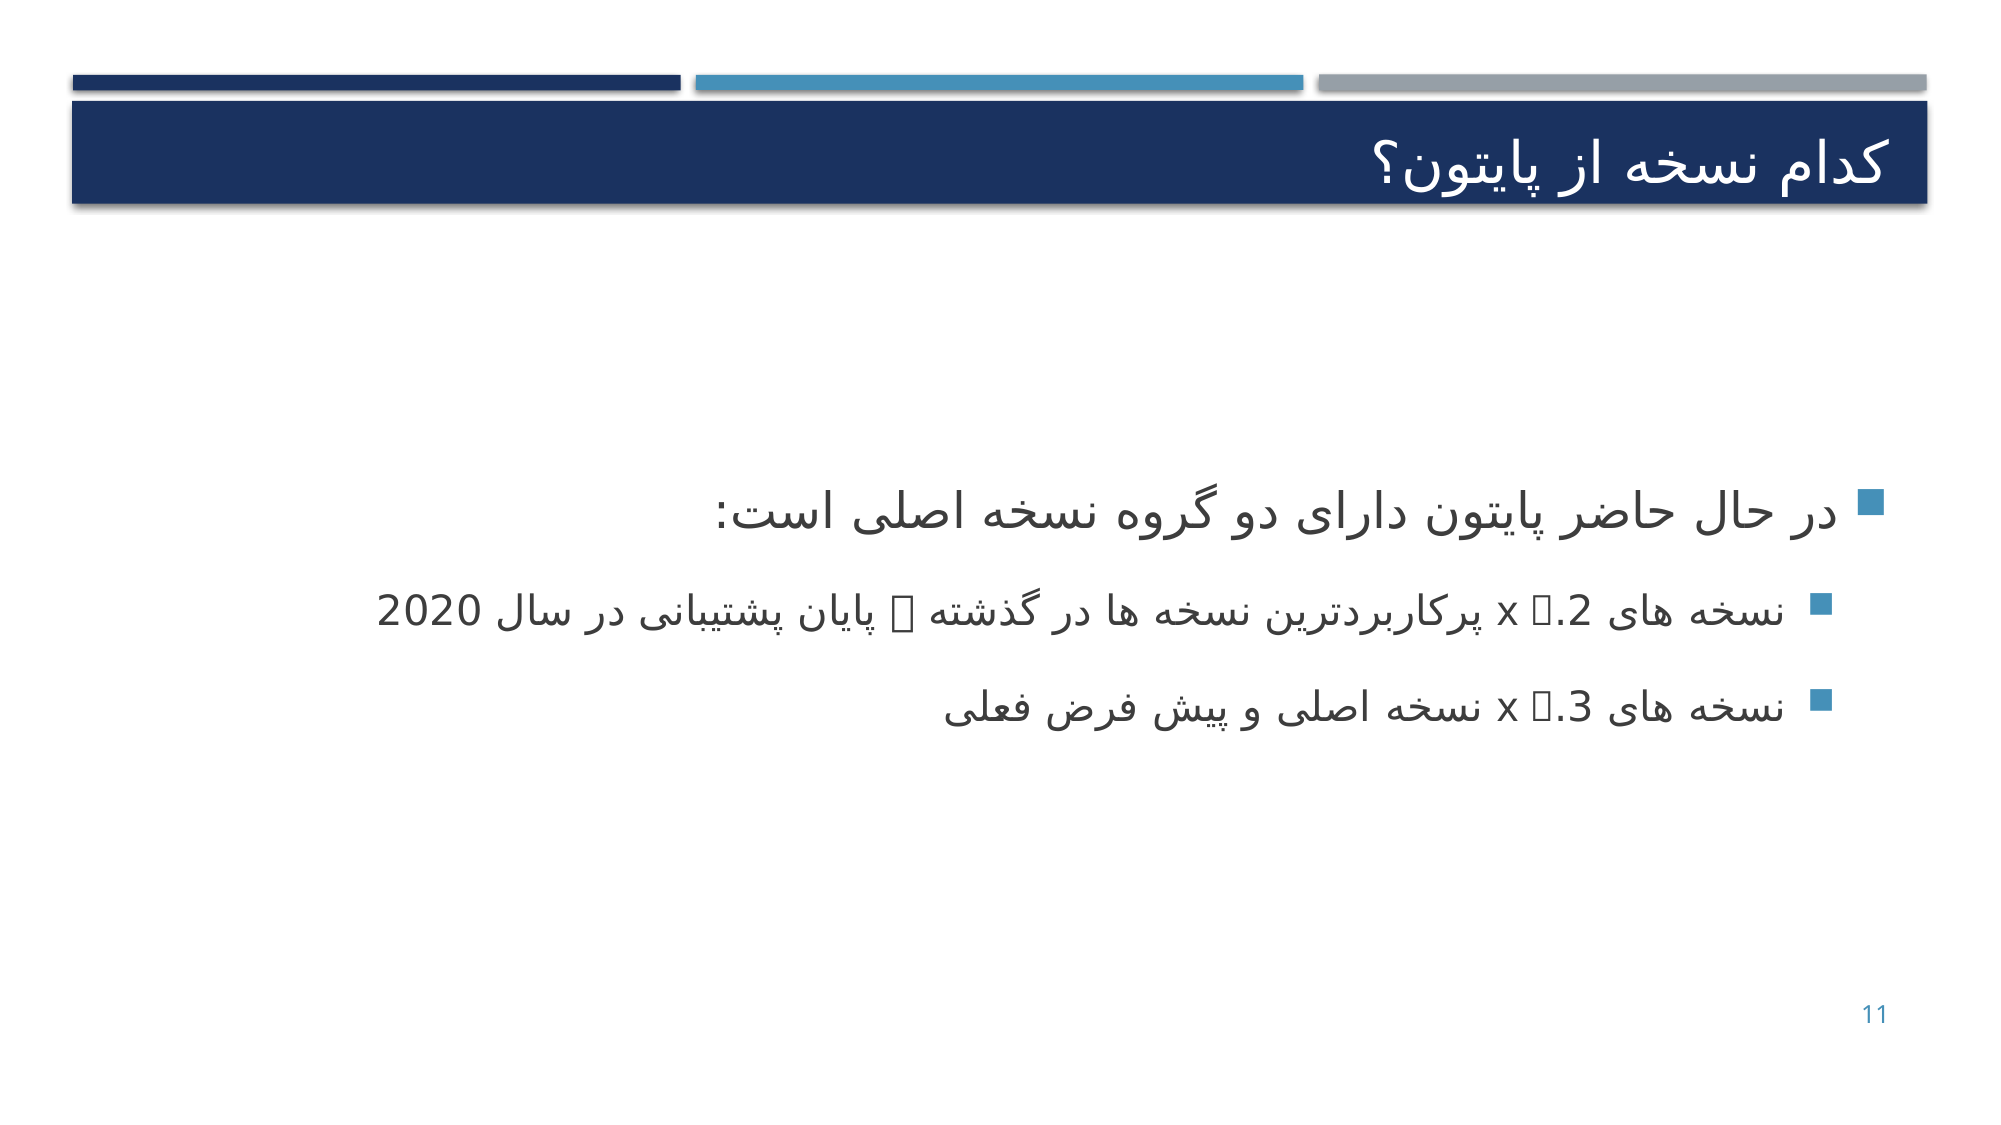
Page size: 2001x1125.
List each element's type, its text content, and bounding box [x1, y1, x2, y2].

title کدام نسخه از پایتون؟ [95, 115, 1905, 203]
list در حال حاضر پایتون دارای دو گروه نسخه اصلی است: نسخه های 2.x  پرکاربردترین نسخه ها در گذشته  پایان پشتیبانی در سال 2020 نسخه های 3.x  نسخه اصلی و پیش فرض فعلی [95, 217, 1905, 962]
slide_number 11 [1732, 985, 1905, 1046]
